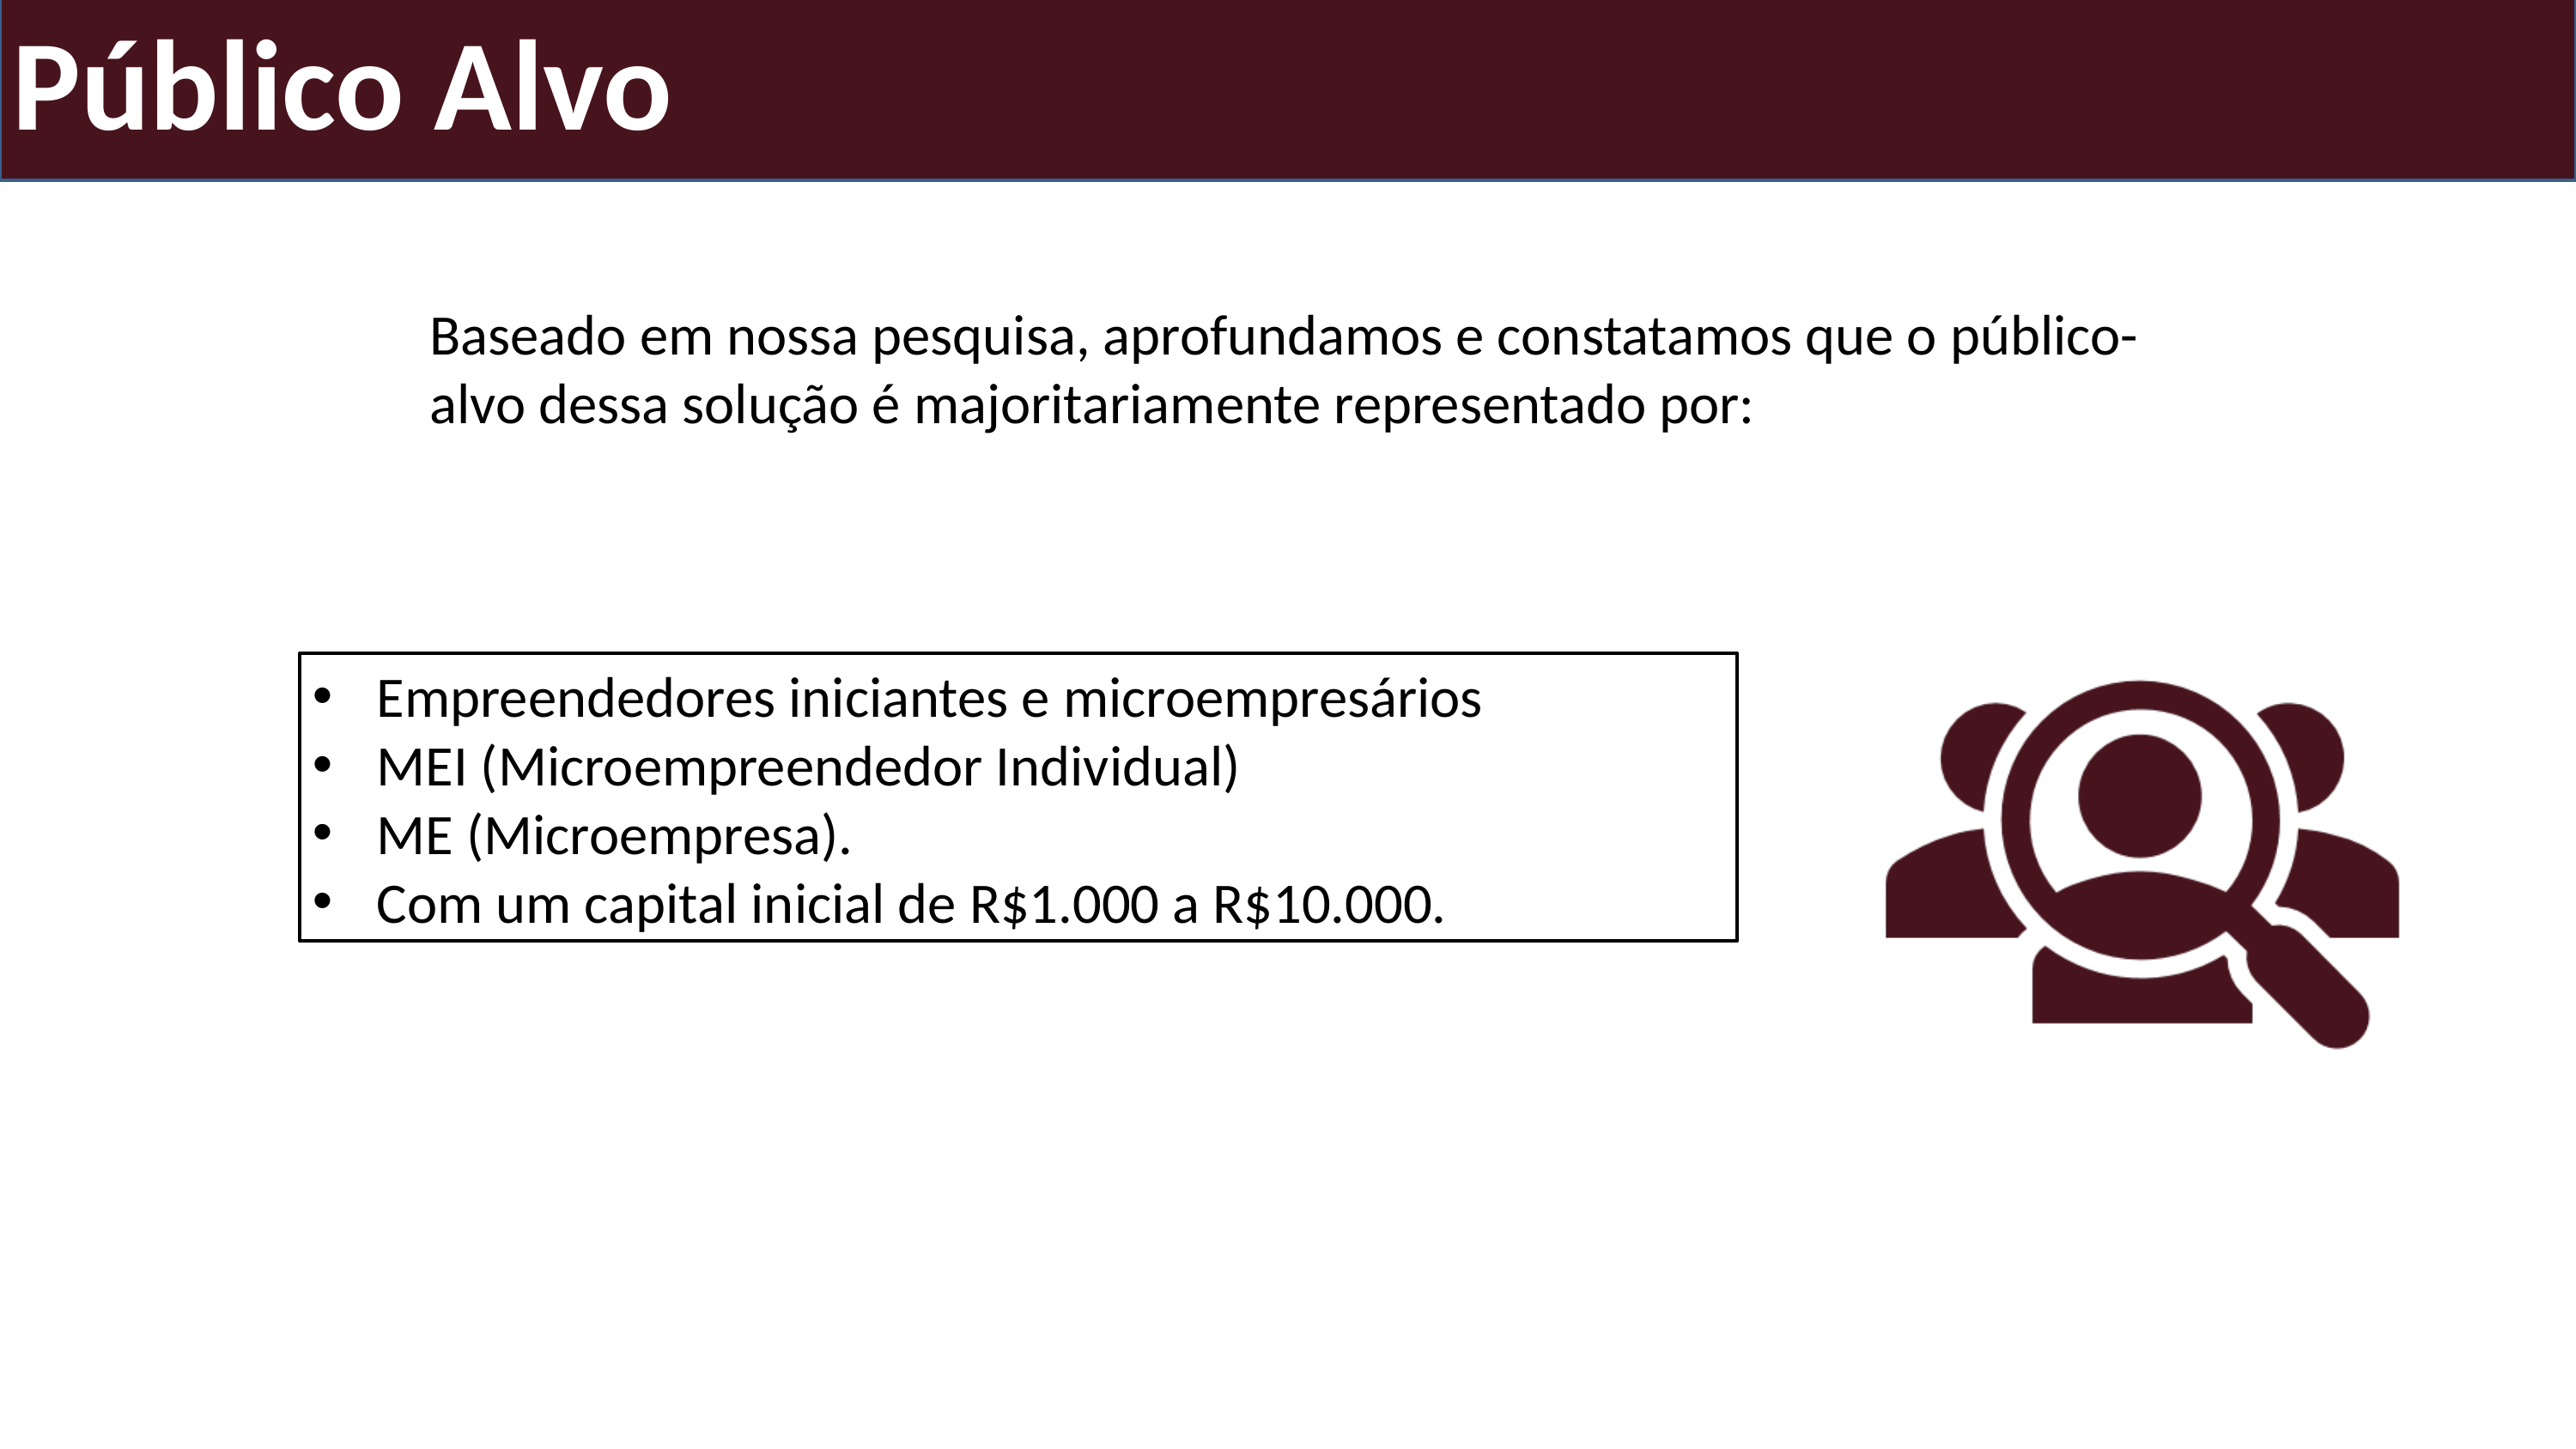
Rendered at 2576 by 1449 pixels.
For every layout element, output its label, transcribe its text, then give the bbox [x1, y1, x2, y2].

text_box Empreendedores iniciantes e microempresários MEI (Microempreendedor Individual) ME (Microempresa). Com um capital inicial de R$1.000 a R$10.000. [298, 652, 1739, 943]
text_box Público Alvo [0, 0, 2576, 182]
picture [1850, 571, 2436, 1158]
text_box Baseado em nossa pesquisa, aprofundamos e constatamos que o público-alvo dessa solução é majoritariamente representado por: [416, 291, 2208, 441]
